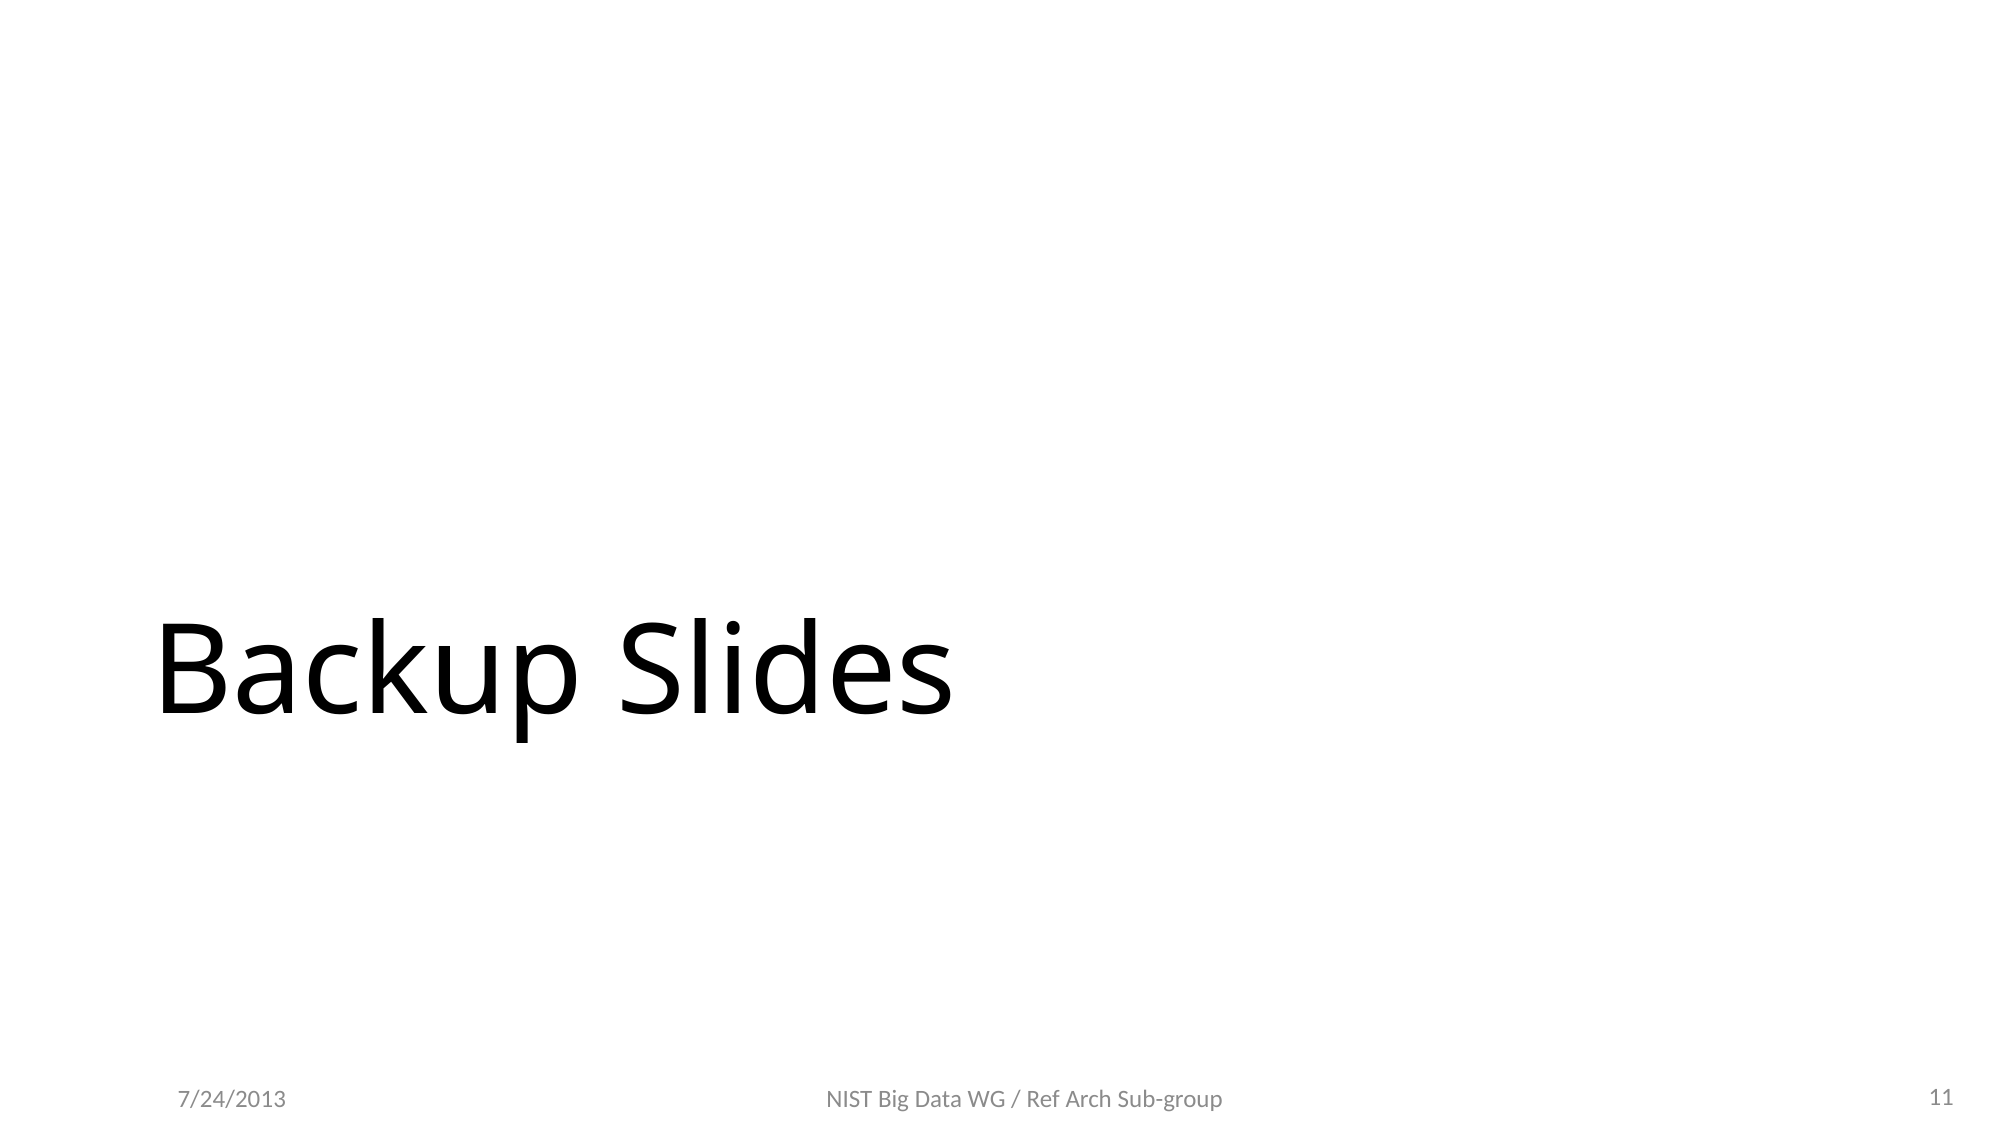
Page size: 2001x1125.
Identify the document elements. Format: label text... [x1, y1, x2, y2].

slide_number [162, 1067, 613, 1125]
title Backup Slides [136, 280, 1862, 749]
slide_number 11 [1488, 1065, 1970, 1125]
footer NIST Big Data WG / Ref Arch Sub-group [687, 1067, 1363, 1125]
